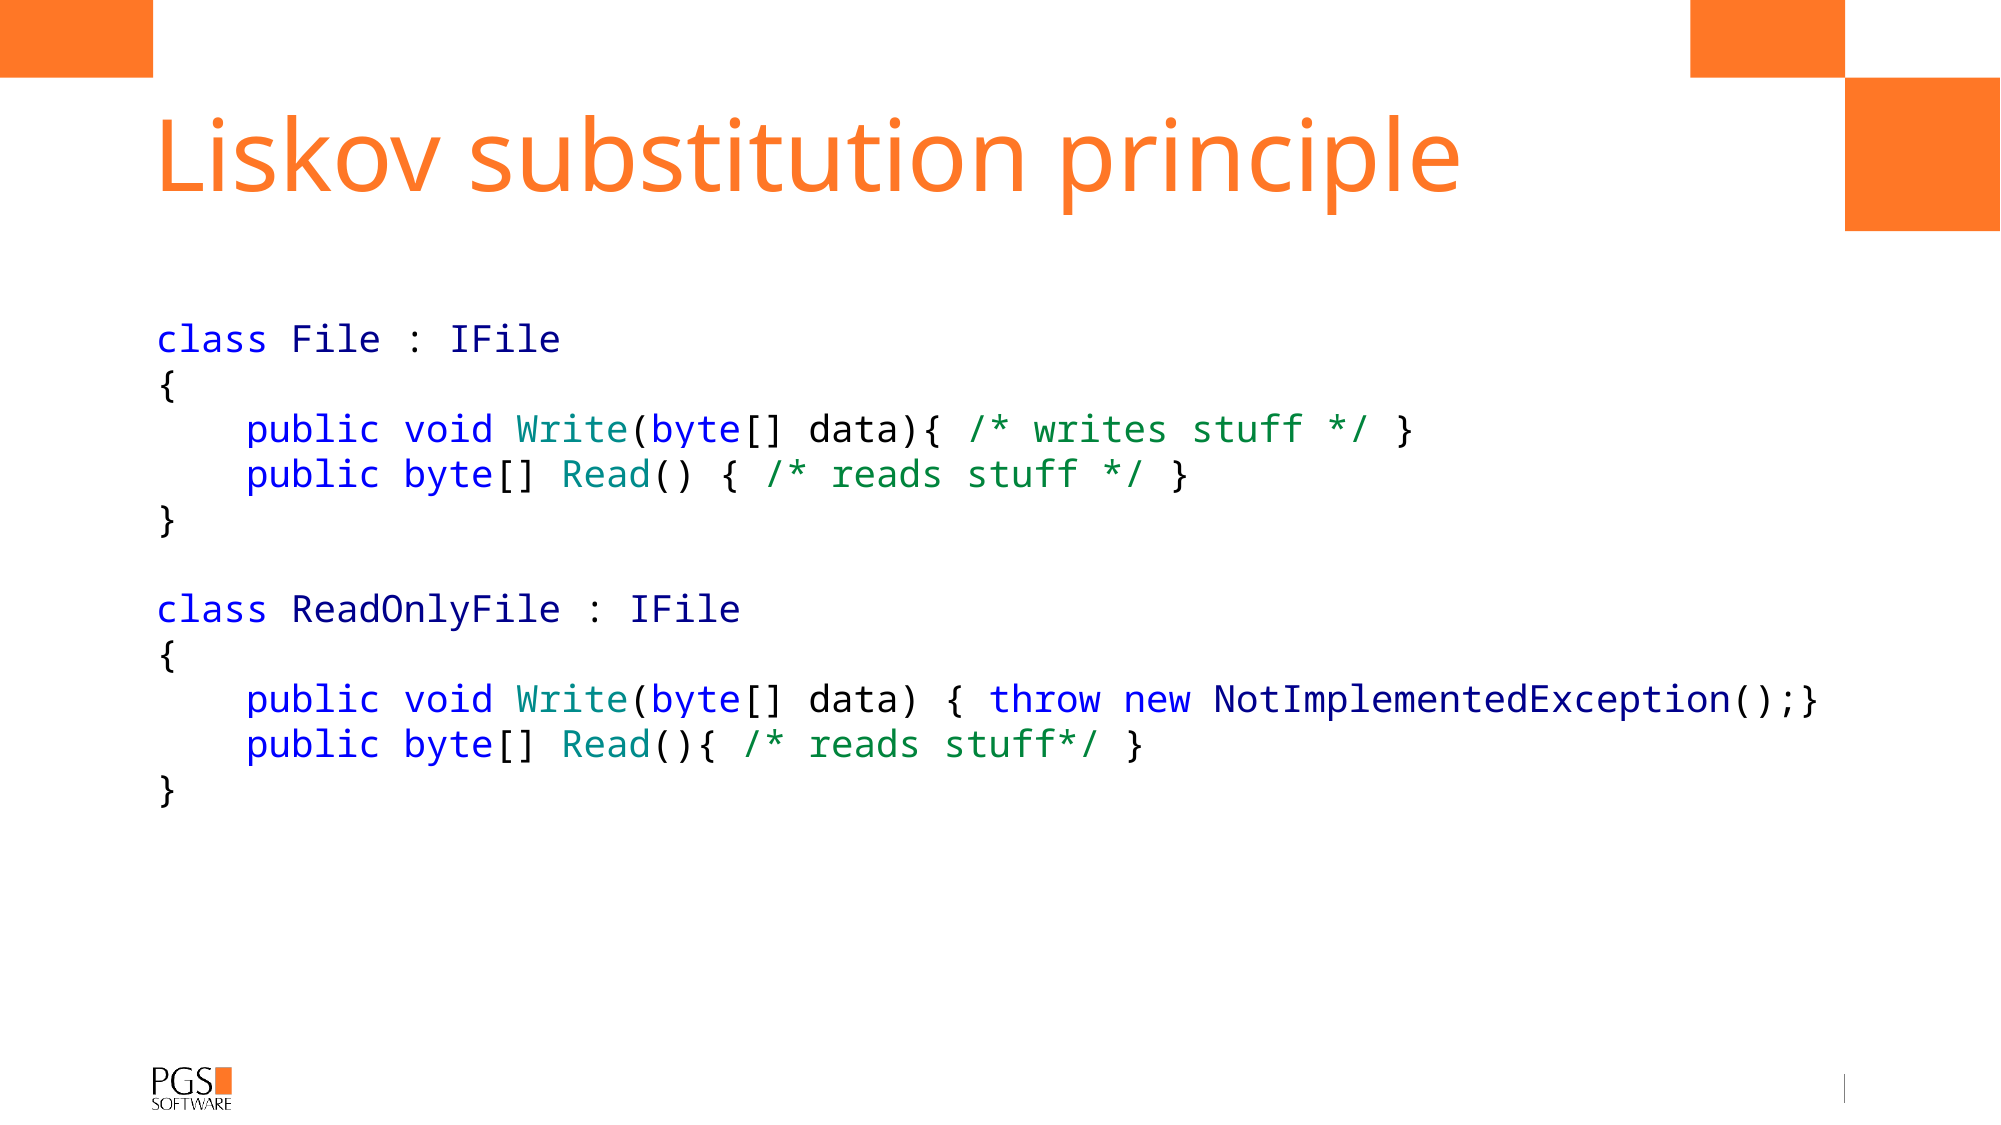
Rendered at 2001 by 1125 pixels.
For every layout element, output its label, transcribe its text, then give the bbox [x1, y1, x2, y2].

picture [137, 1052, 246, 1125]
list class File : IFile { public void Write(byte[] data){ /* writes stuff */ } public byte[] Read() { /* reads stuff */ } } class ReadOnlyFile : IFile { public void Write(byte[] data) { throw new NotImplementedException();} public byte[] Read(){ /* reads stuff*/ } } [153, 307, 1845, 971]
title Liskov substitution principle [153, 77, 1691, 232]
